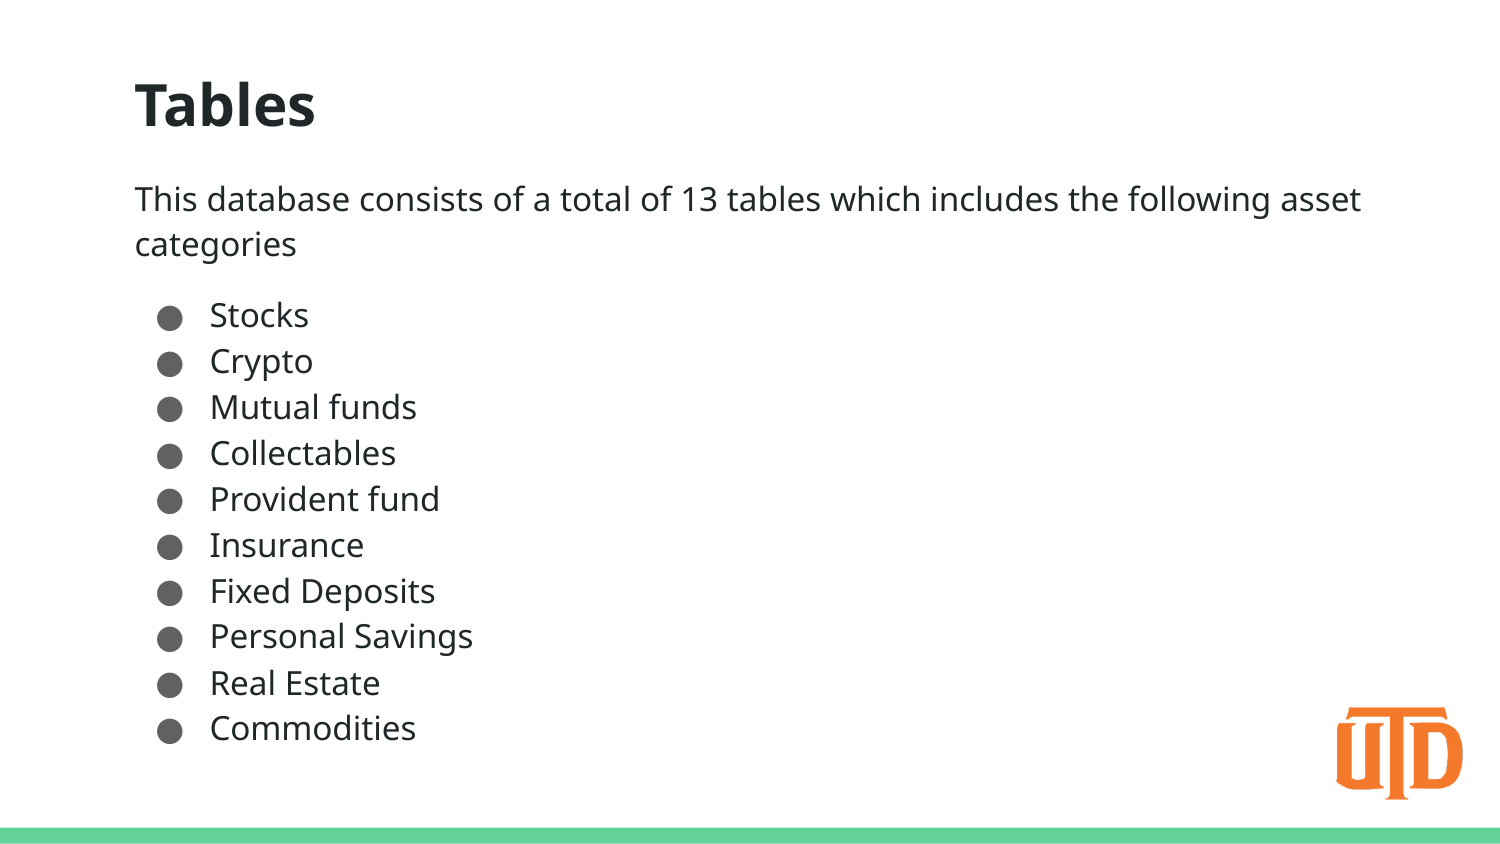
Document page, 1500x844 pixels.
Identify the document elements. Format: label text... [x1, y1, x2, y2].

list This database consists of a total of 13 tables which includes the following asset categories Stocks Crypto Mutual funds Collectables Provident fund Insurance Fixed Deposits Personal Savings Real Estate Commodities [119, 156, 1458, 805]
picture [1298, 671, 1500, 835]
title Tables [119, 53, 1381, 156]
